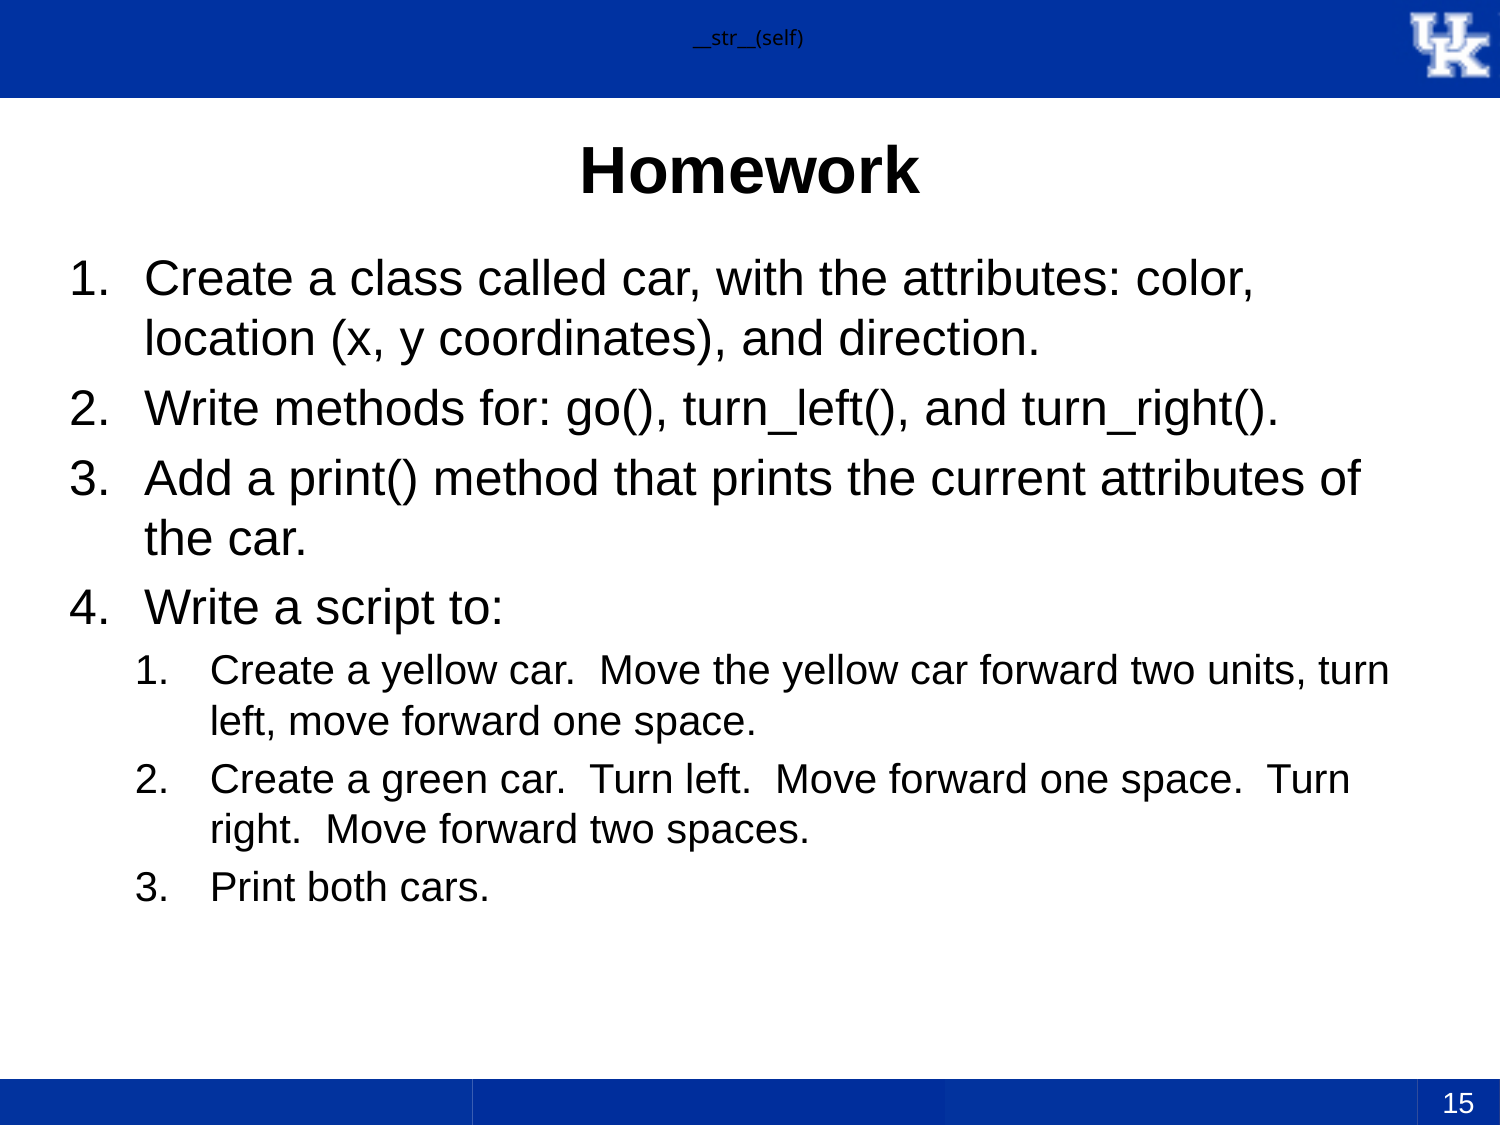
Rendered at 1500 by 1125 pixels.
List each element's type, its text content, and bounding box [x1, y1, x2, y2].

picture [0, 0, 1500, 98]
text_box __str__(self) [677, 17, 822, 58]
slide_number 15 [1417, 1079, 1500, 1125]
list Create a class called car, with the attributes: color, location (x, y coordinates), and direction. Write methods for: go(), turn_left(), and turn_right(). Add a print() method that prints the current attributes of the car. Write a script to: Create a yellow car. Move the yellow car forward two units, turn left, move forward one space. Create a green car. Turn left. Move forward one space. Turn right. Move forward two spaces. Print both cars. [53, 237, 1448, 1040]
title Homework [53, 119, 1448, 209]
